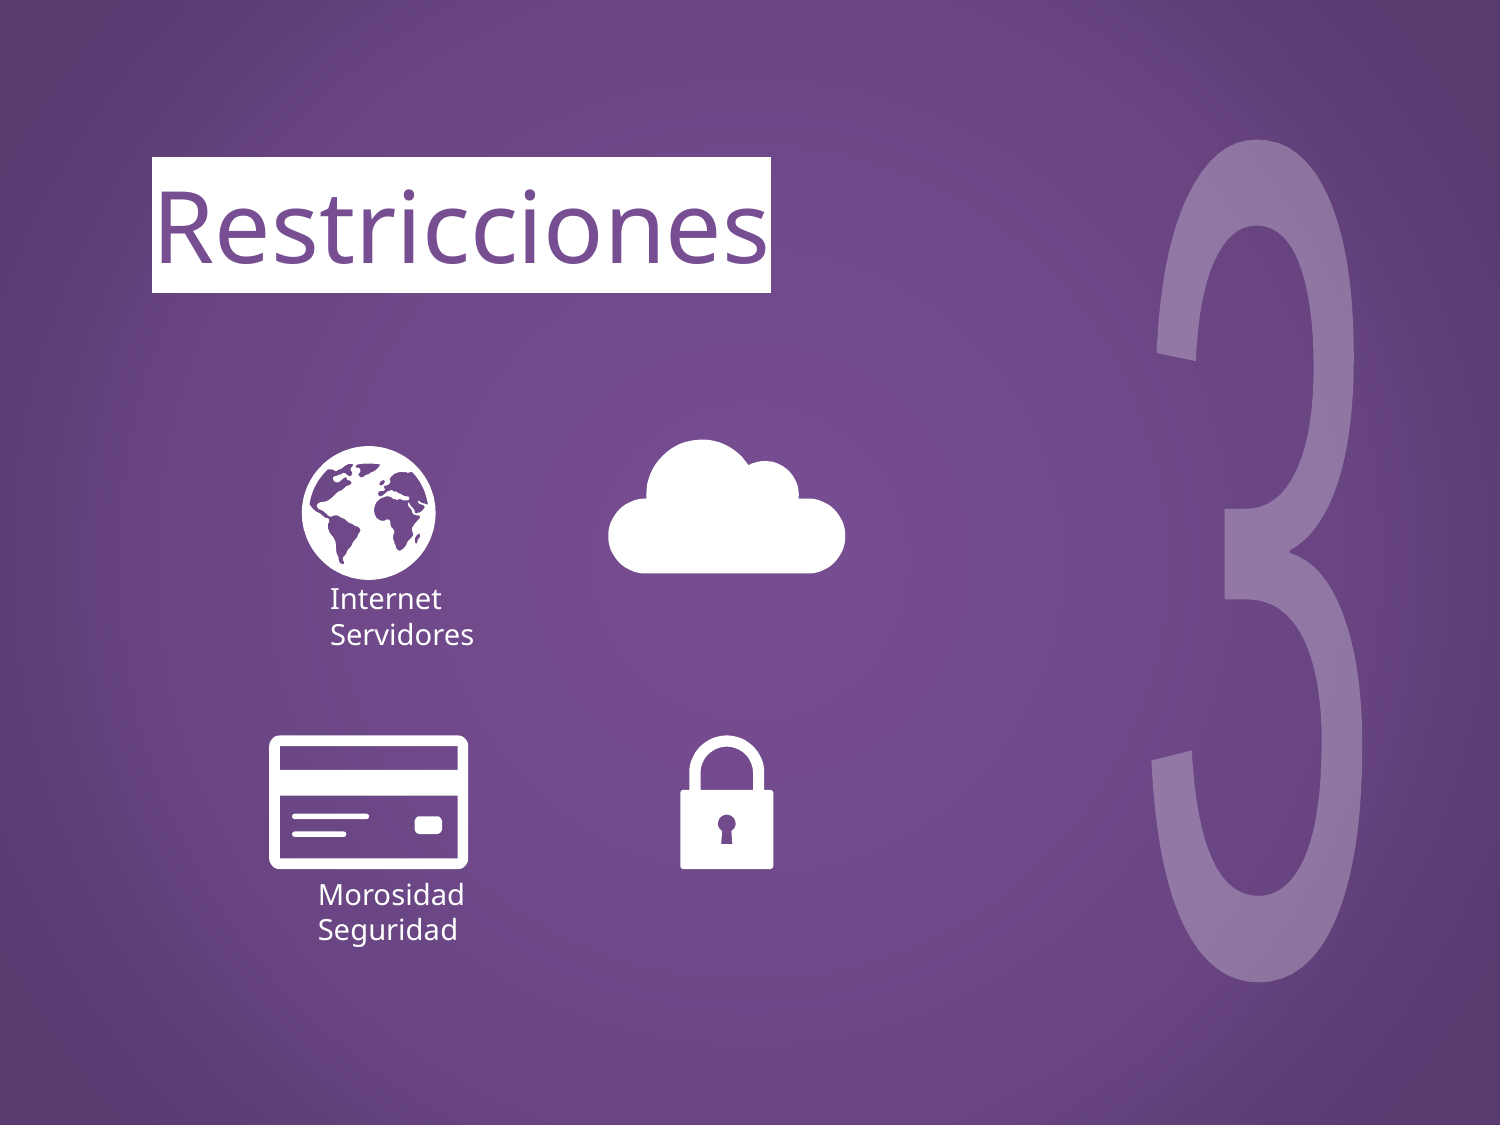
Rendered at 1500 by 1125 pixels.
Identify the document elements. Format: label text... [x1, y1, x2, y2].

text_box [301, 446, 436, 573]
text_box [268, 735, 469, 870]
text_box Internet Servidores [315, 573, 821, 659]
title Restricciones [137, 44, 950, 299]
text_box [680, 735, 774, 869]
picture [0, 0, 1500, 1125]
text_box Morosidad Seguridad [303, 869, 831, 954]
text_box [608, 439, 846, 573]
